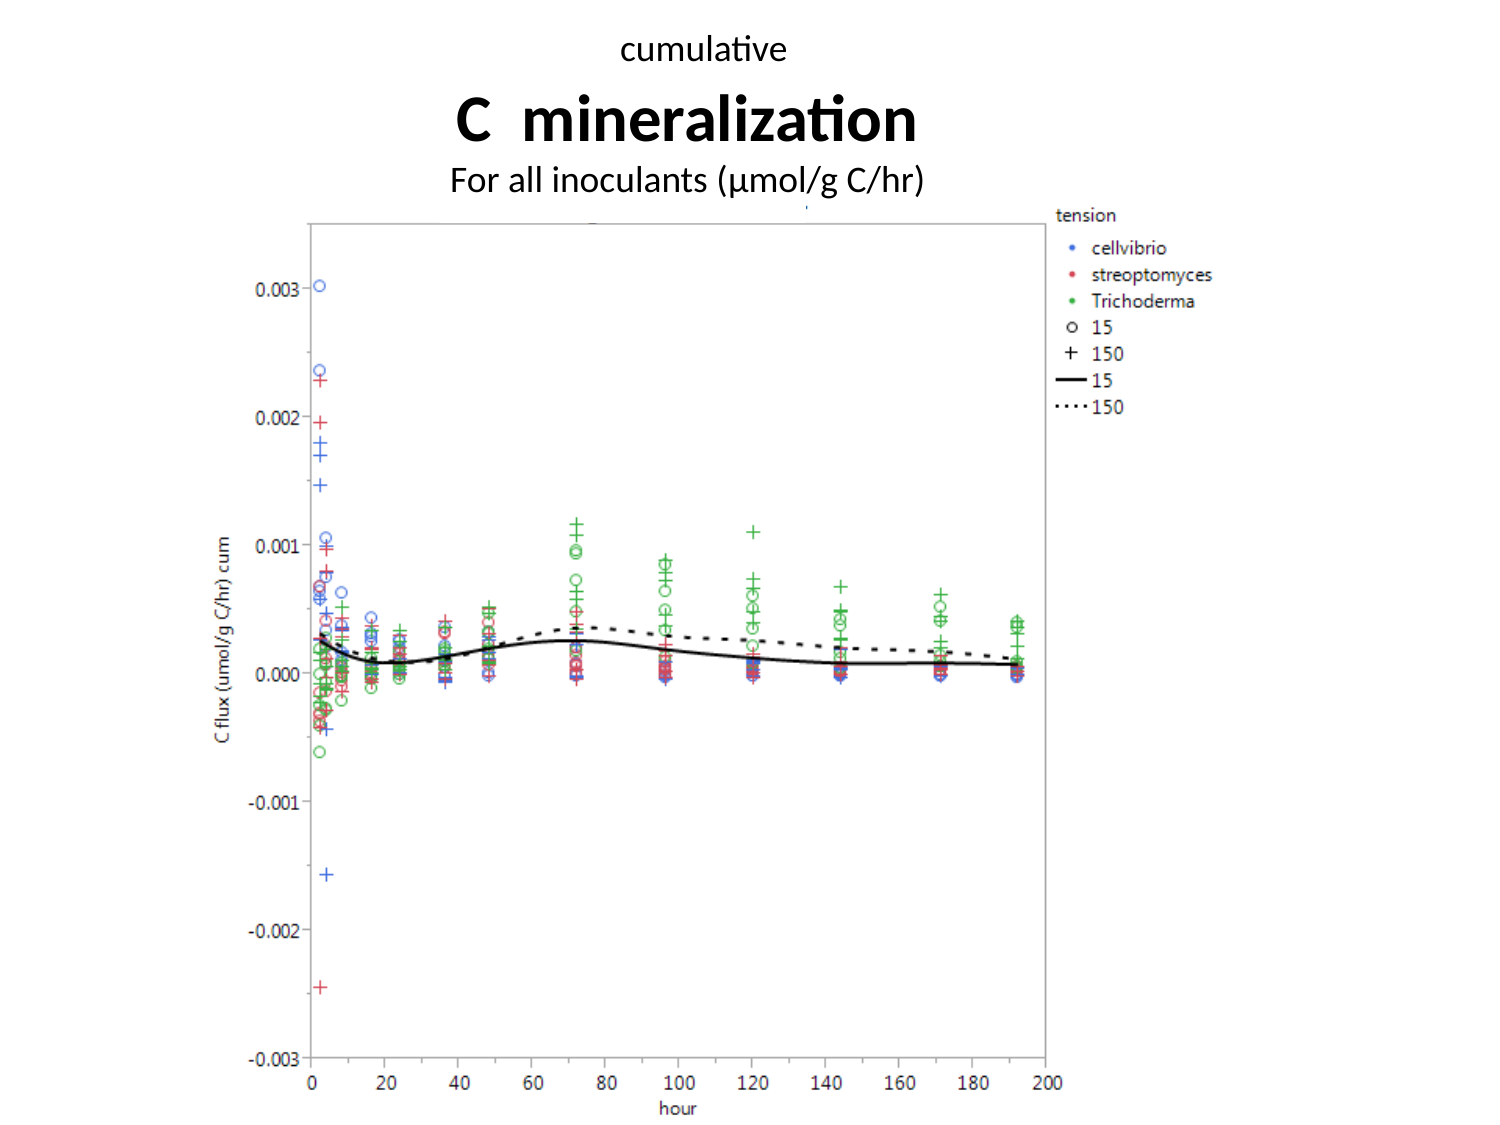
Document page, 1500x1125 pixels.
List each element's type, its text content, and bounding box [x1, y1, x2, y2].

text_box cumulative [605, 16, 803, 77]
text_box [203, 188, 1243, 1125]
text_box C mineralization For all inoculants (μmol/g C/hr) [435, 67, 941, 187]
